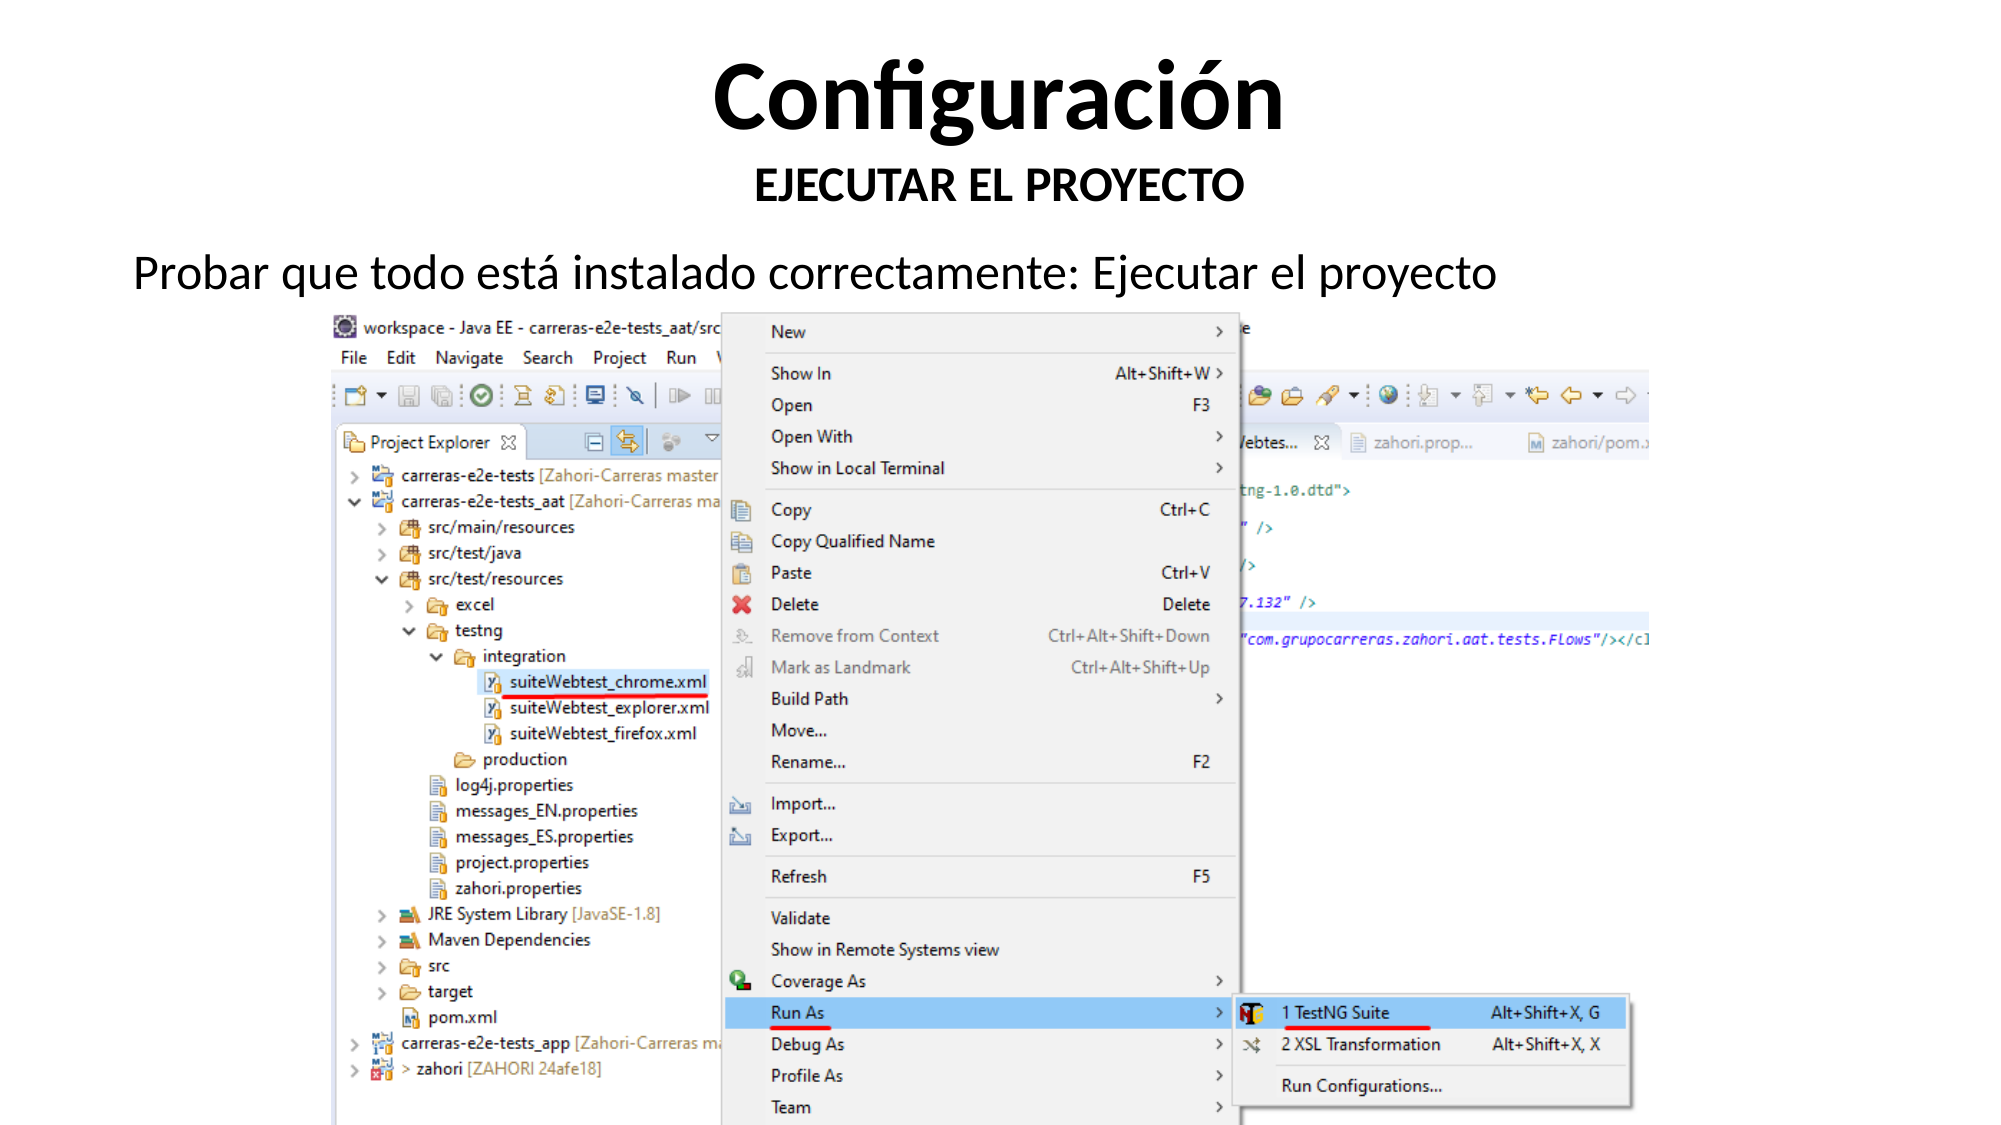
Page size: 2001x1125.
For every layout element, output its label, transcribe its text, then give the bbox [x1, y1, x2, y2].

picture [331, 310, 1649, 1125]
text_box Configuración [263, 22, 1737, 151]
text_box EJECUTAR EL PROYECTO [88, 151, 1912, 234]
text_box Probar que todo está instalado correctamente: Ejecutar el proyecto [119, 238, 1943, 977]
